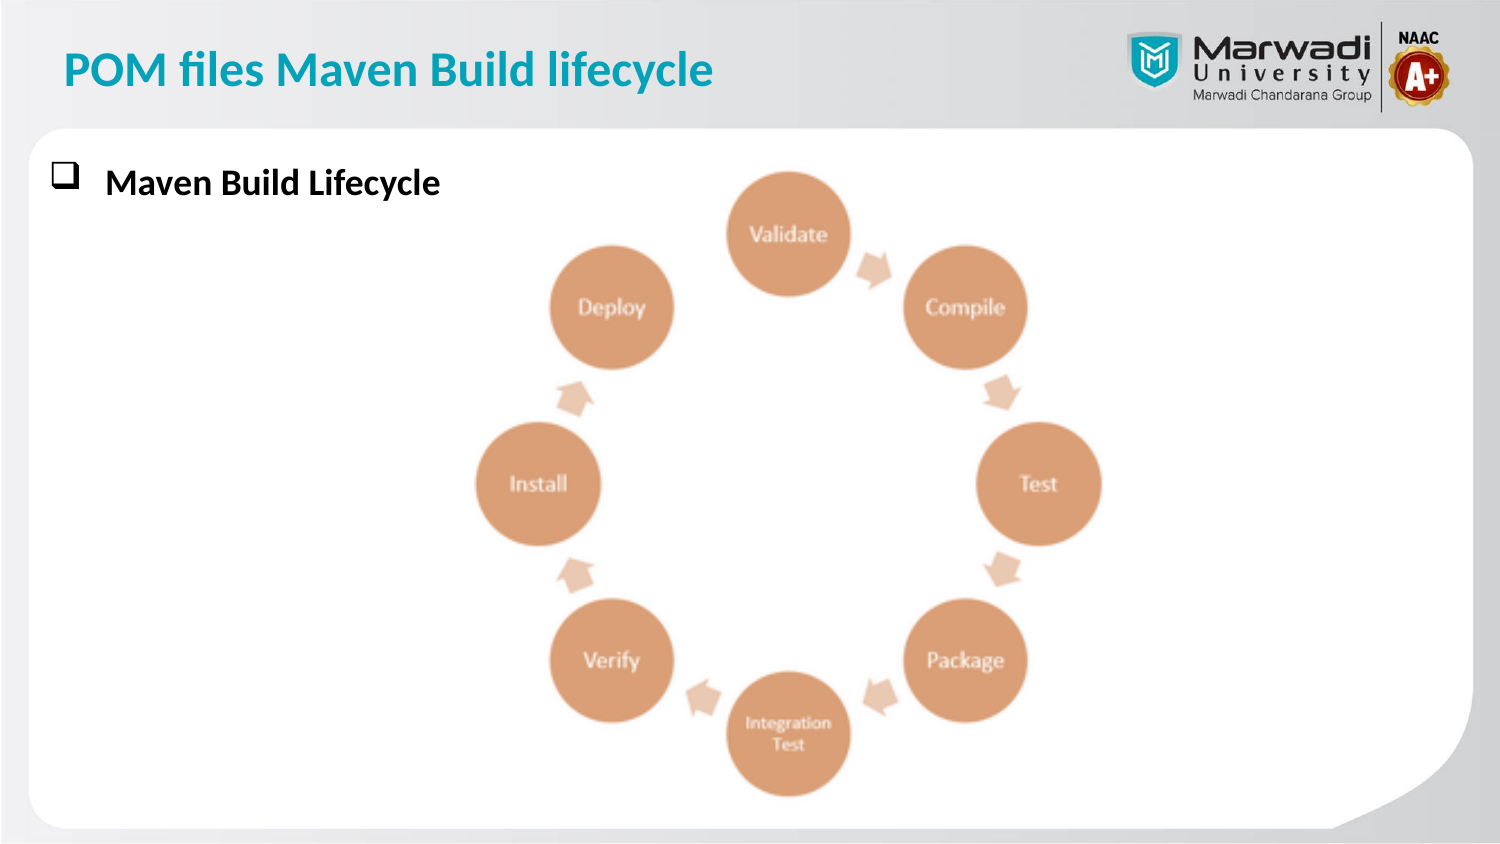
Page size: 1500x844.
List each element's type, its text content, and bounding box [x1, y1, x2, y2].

title POM files Maven Build lifecycle [62, 0, 1125, 138]
text_box Maven Build Lifecycle [37, 146, 1450, 215]
picture [0, 0, 1500, 844]
